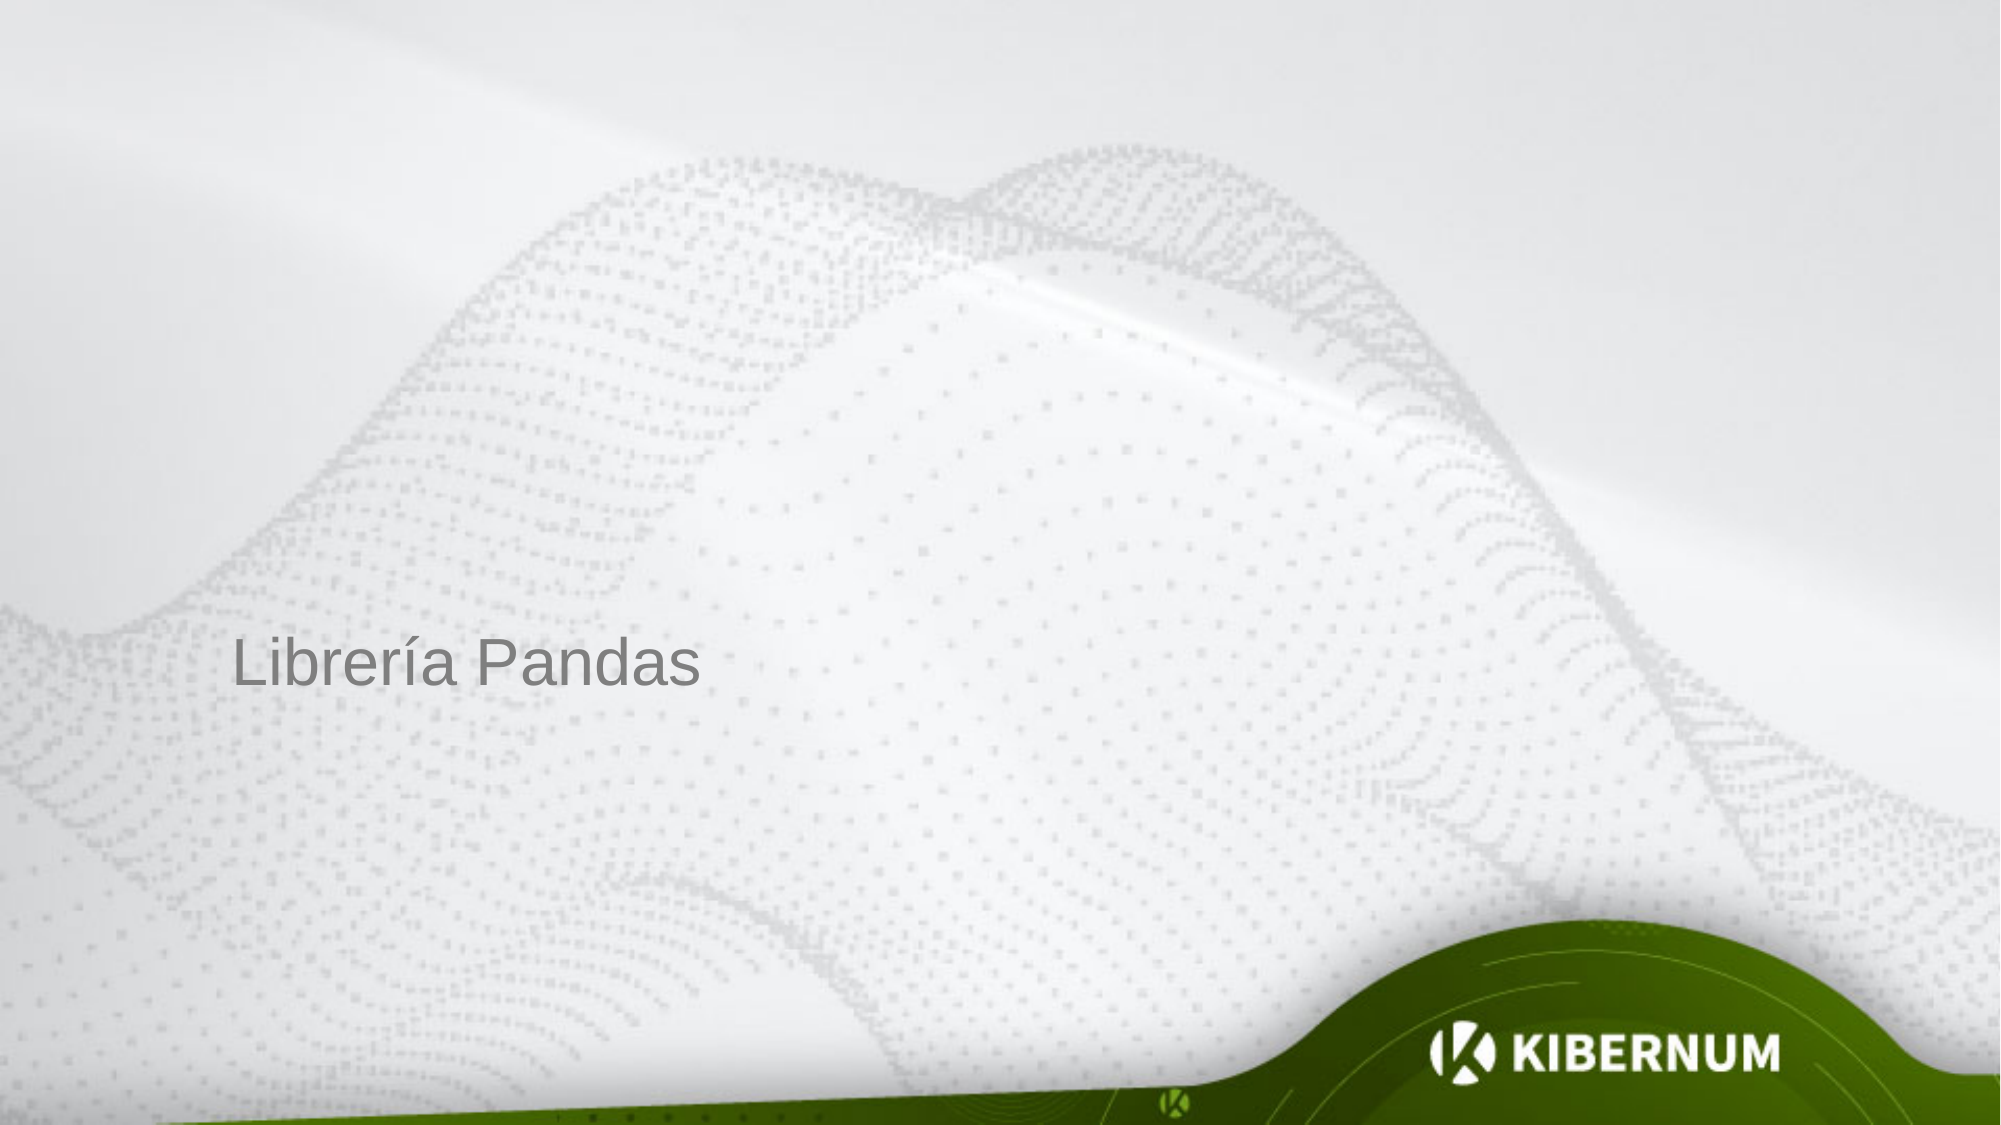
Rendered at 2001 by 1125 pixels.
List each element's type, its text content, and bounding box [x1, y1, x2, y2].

text_box Librería Pandas [0, 581, 955, 747]
picture [0, 0, 2001, 1125]
